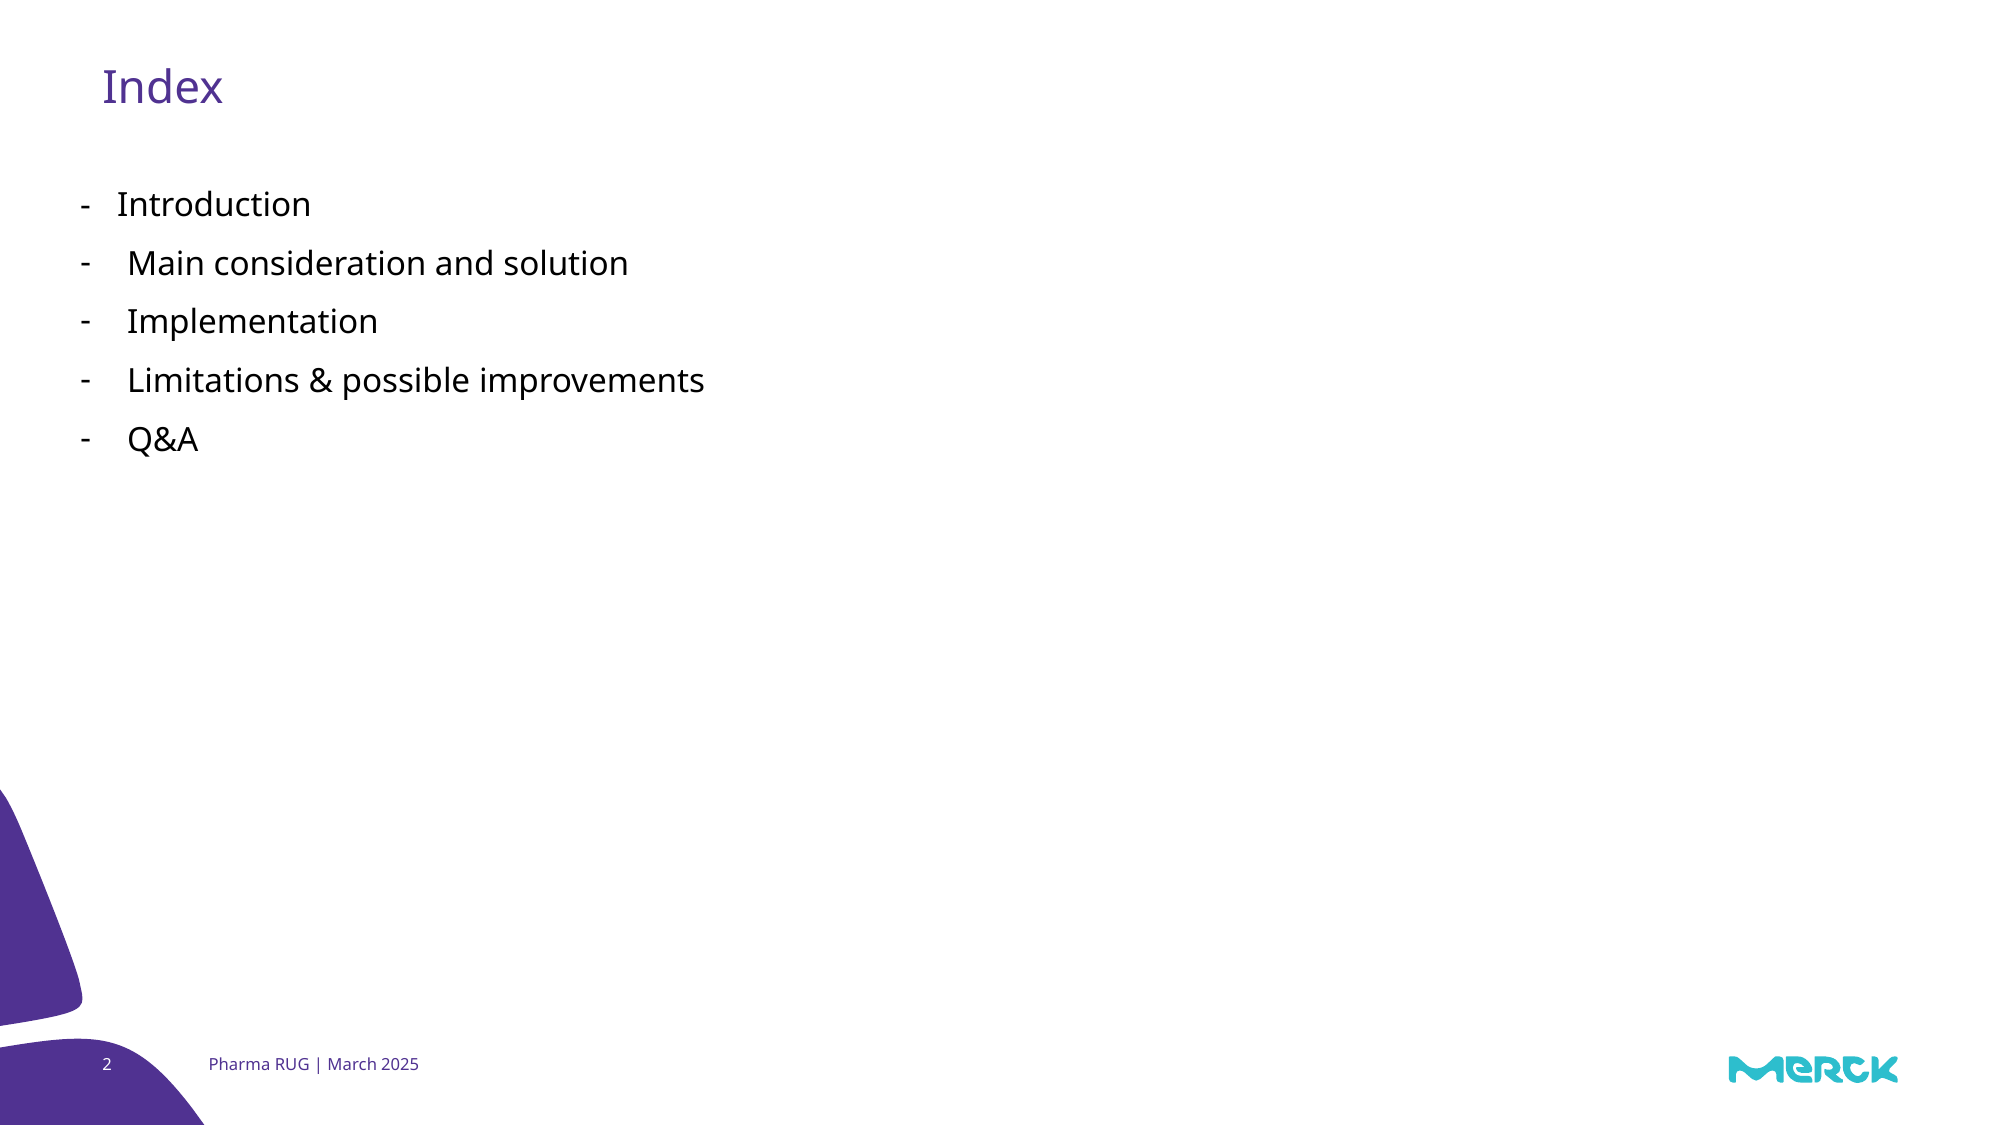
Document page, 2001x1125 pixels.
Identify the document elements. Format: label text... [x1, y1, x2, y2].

footer Pharma RUG | March 2025 [208, 1046, 1639, 1083]
list Index [102, 54, 1898, 120]
slide_number 2 [102, 1046, 208, 1083]
list - Introduction Main consideration and solution Implementation Limitations & possible improvements Q&A [80, 183, 1922, 983]
